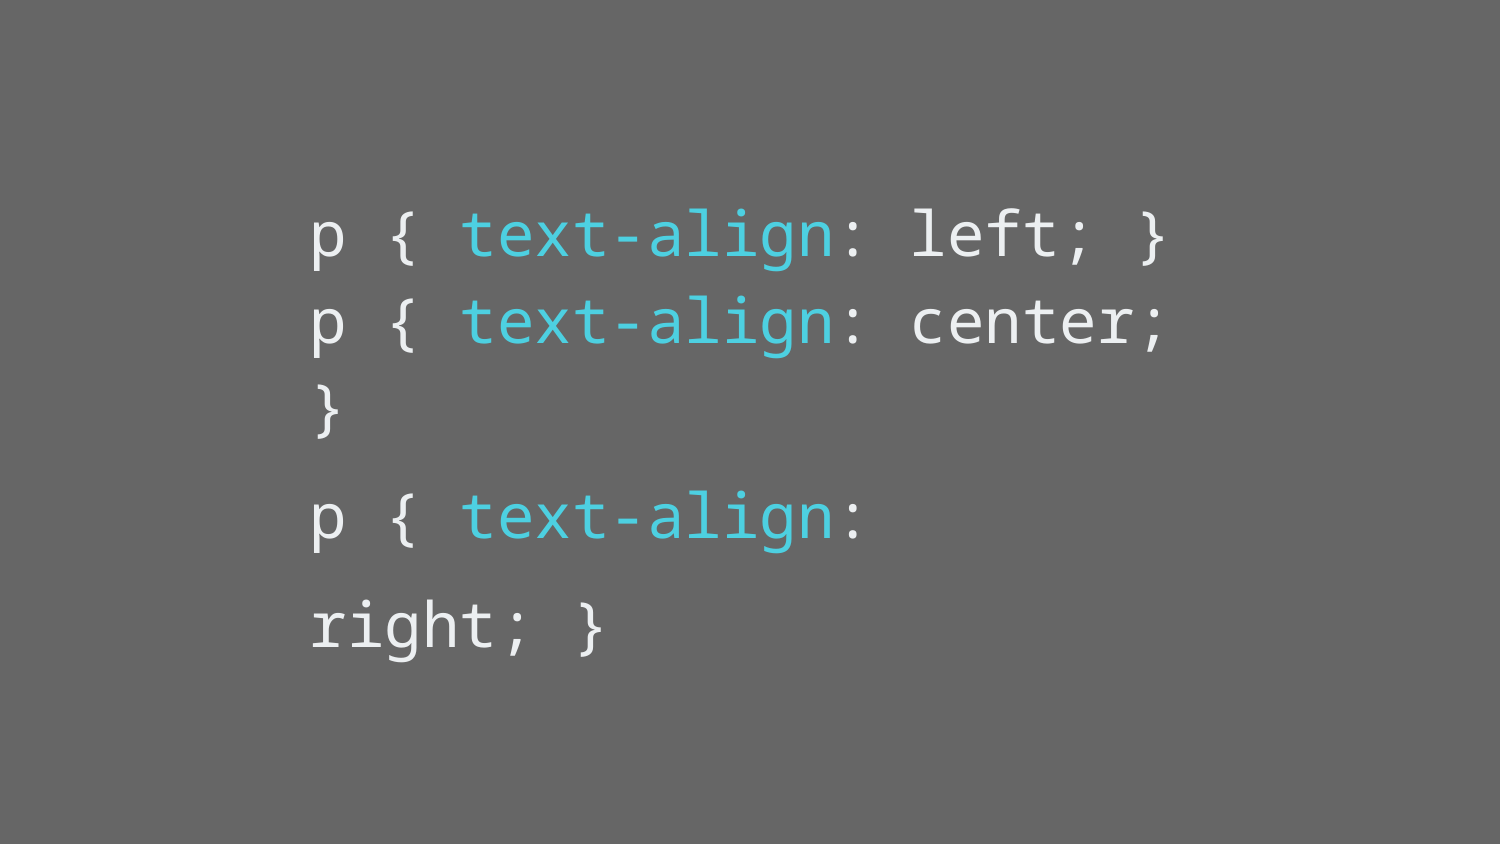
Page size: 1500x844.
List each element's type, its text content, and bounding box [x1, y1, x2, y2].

text_box p { text-align: left; } p { text-align: center; } p { text-align: right; } [294, 107, 1205, 737]
